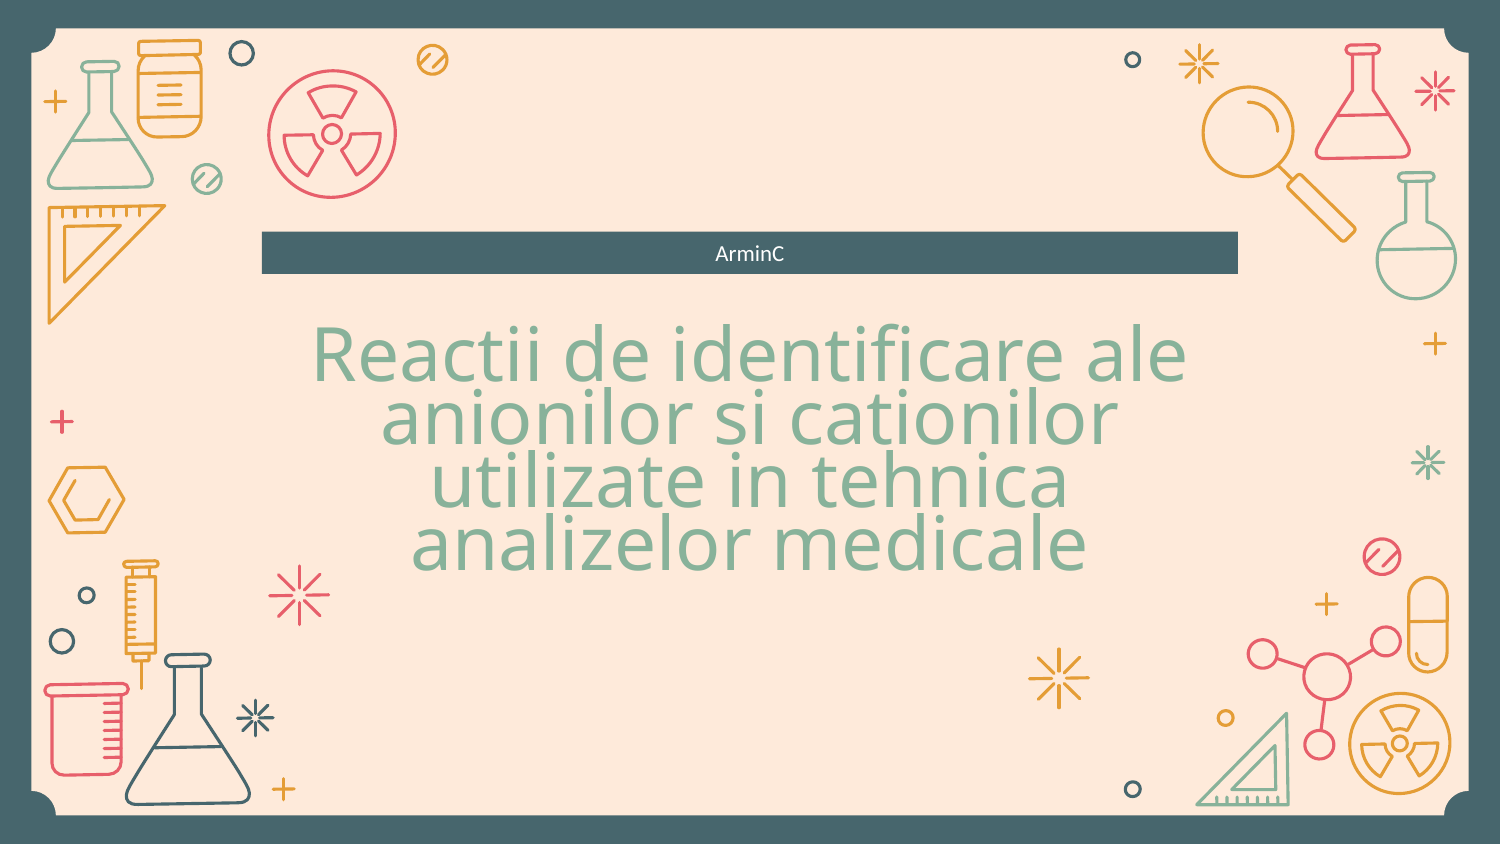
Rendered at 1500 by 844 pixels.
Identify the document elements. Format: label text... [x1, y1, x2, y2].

text_box ArminC [261, 231, 1238, 274]
title Reactii de identificare ale anionilor si cationilor utilizate in tehnica analizelor medicale [253, 309, 1247, 604]
